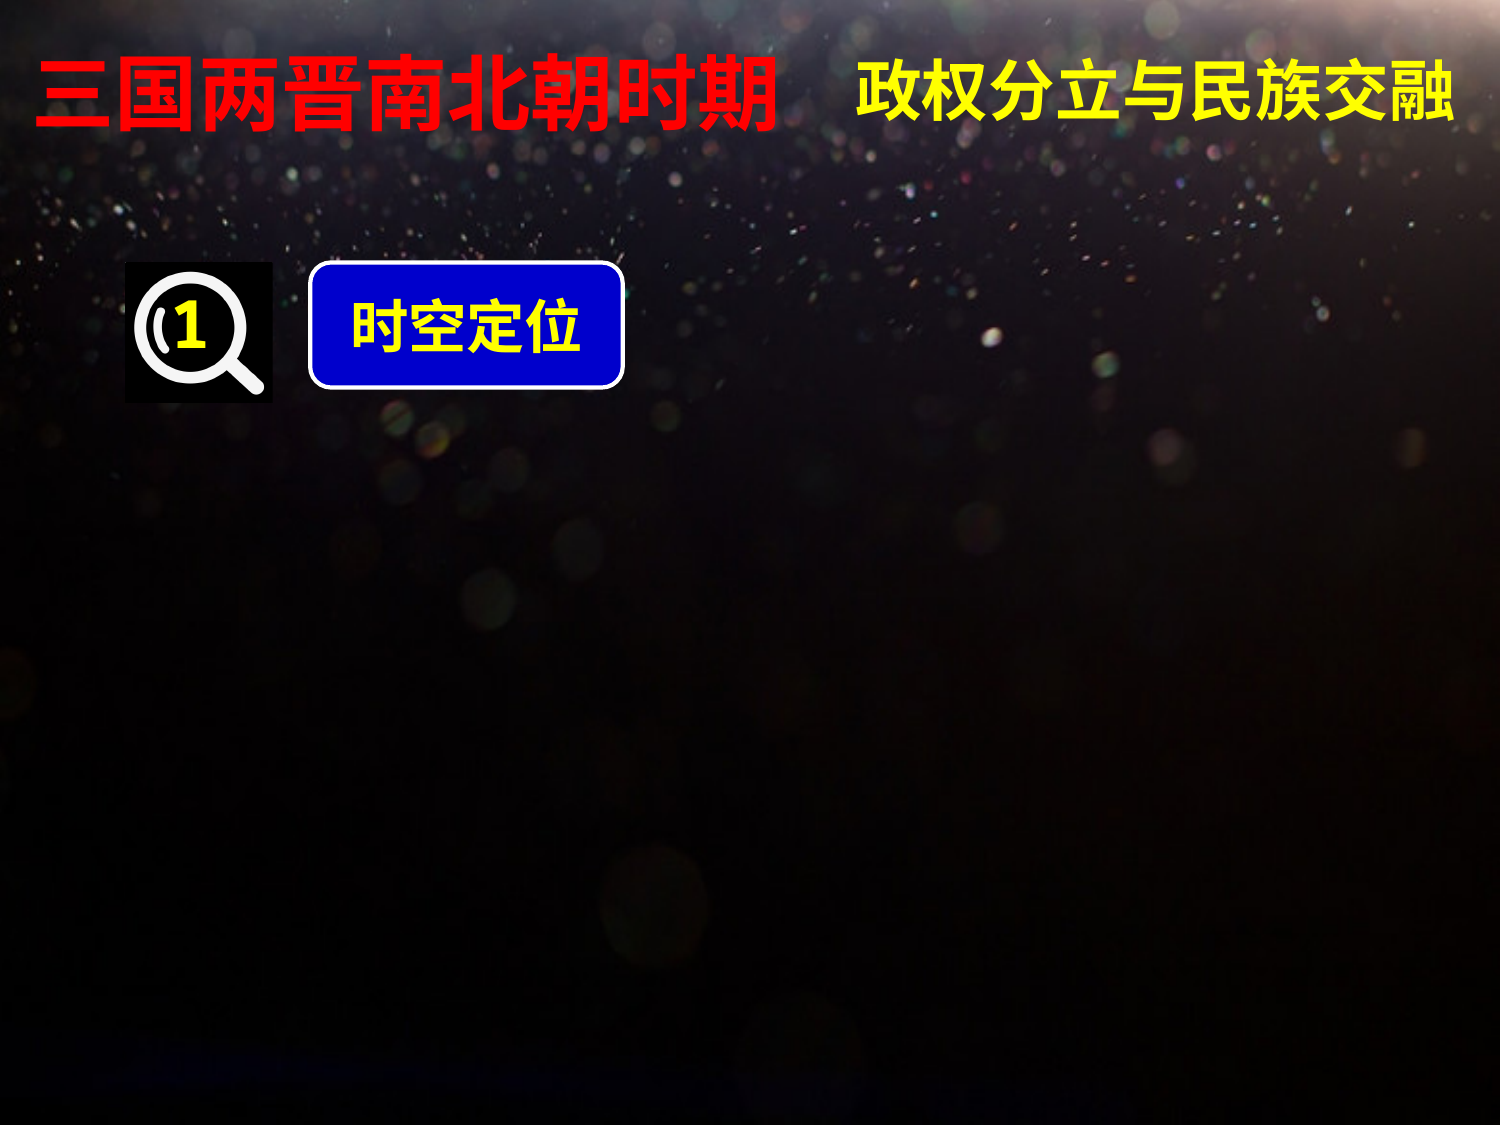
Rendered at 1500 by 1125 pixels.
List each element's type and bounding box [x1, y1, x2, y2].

picture [0, 0, 1500, 1125]
text_box [124, 262, 273, 403]
